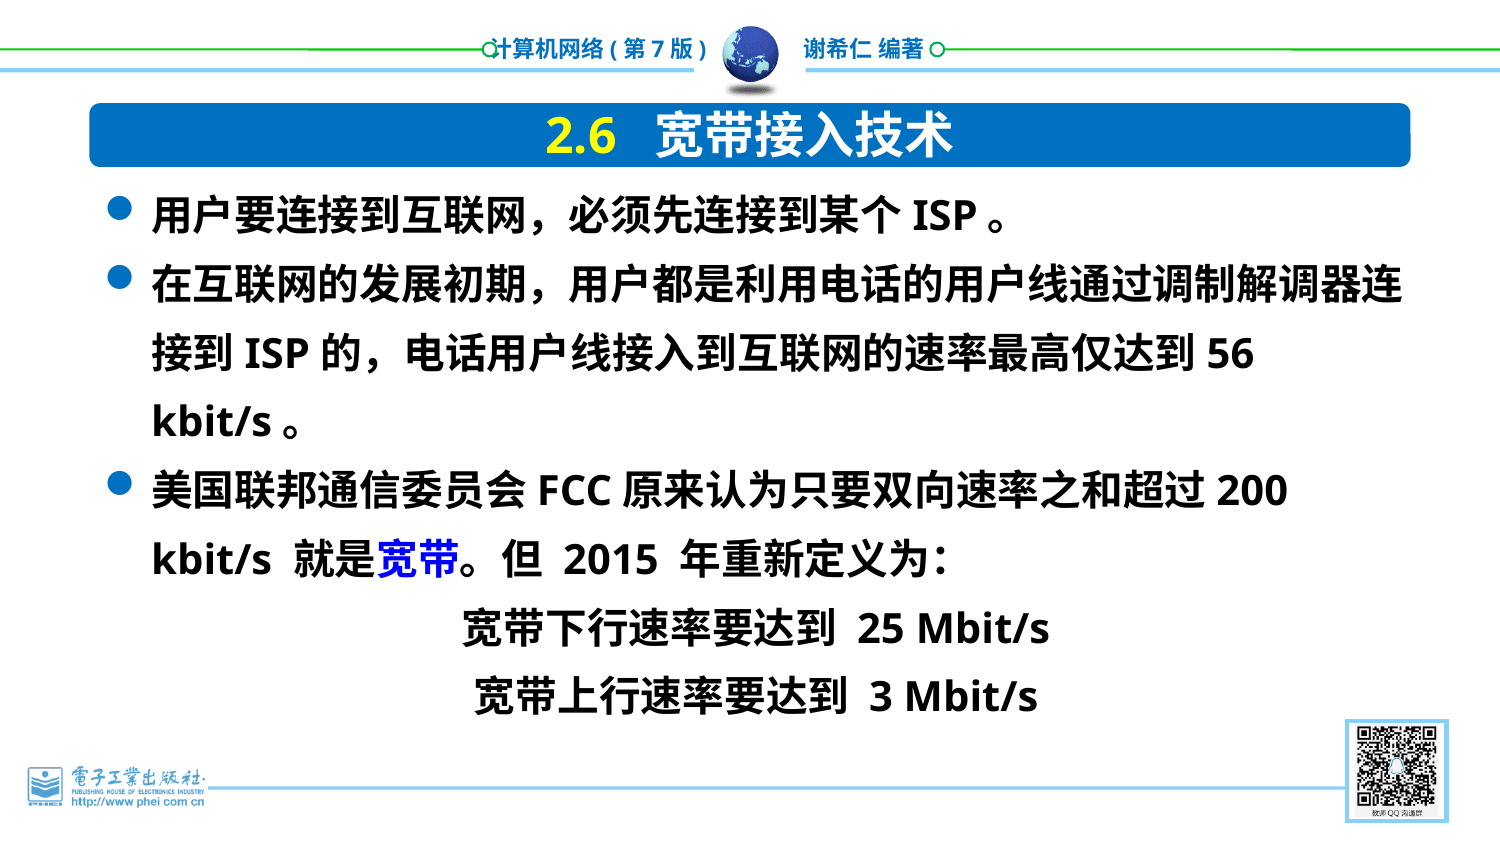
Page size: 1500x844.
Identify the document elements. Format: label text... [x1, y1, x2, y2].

text_box 用户要连接到互联网，必须先连接到某个ISP。 在互联网的发展初期，用户都是利用电话的用户线通过调制解调器连接到ISP的，电话用户线接入到互联网的速率最高仅达到56 kbit/s。 美国联邦通信委员会FCC原来认为只要双向速率之和超过200 kbit/s 就是宽带。但 2015 年重新定义为： 宽带下行速率要达到 25 Mbit/s 宽带上行速率要达到 3 Mbit/s [89, 162, 1423, 728]
picture [23, 764, 208, 809]
picture [720, 24, 780, 96]
text_box 2.6 宽带接入技术 [530, 96, 970, 171]
picture [1355, 724, 1438, 817]
text_box [970, 103, 1411, 167]
text_box [89, 103, 530, 167]
